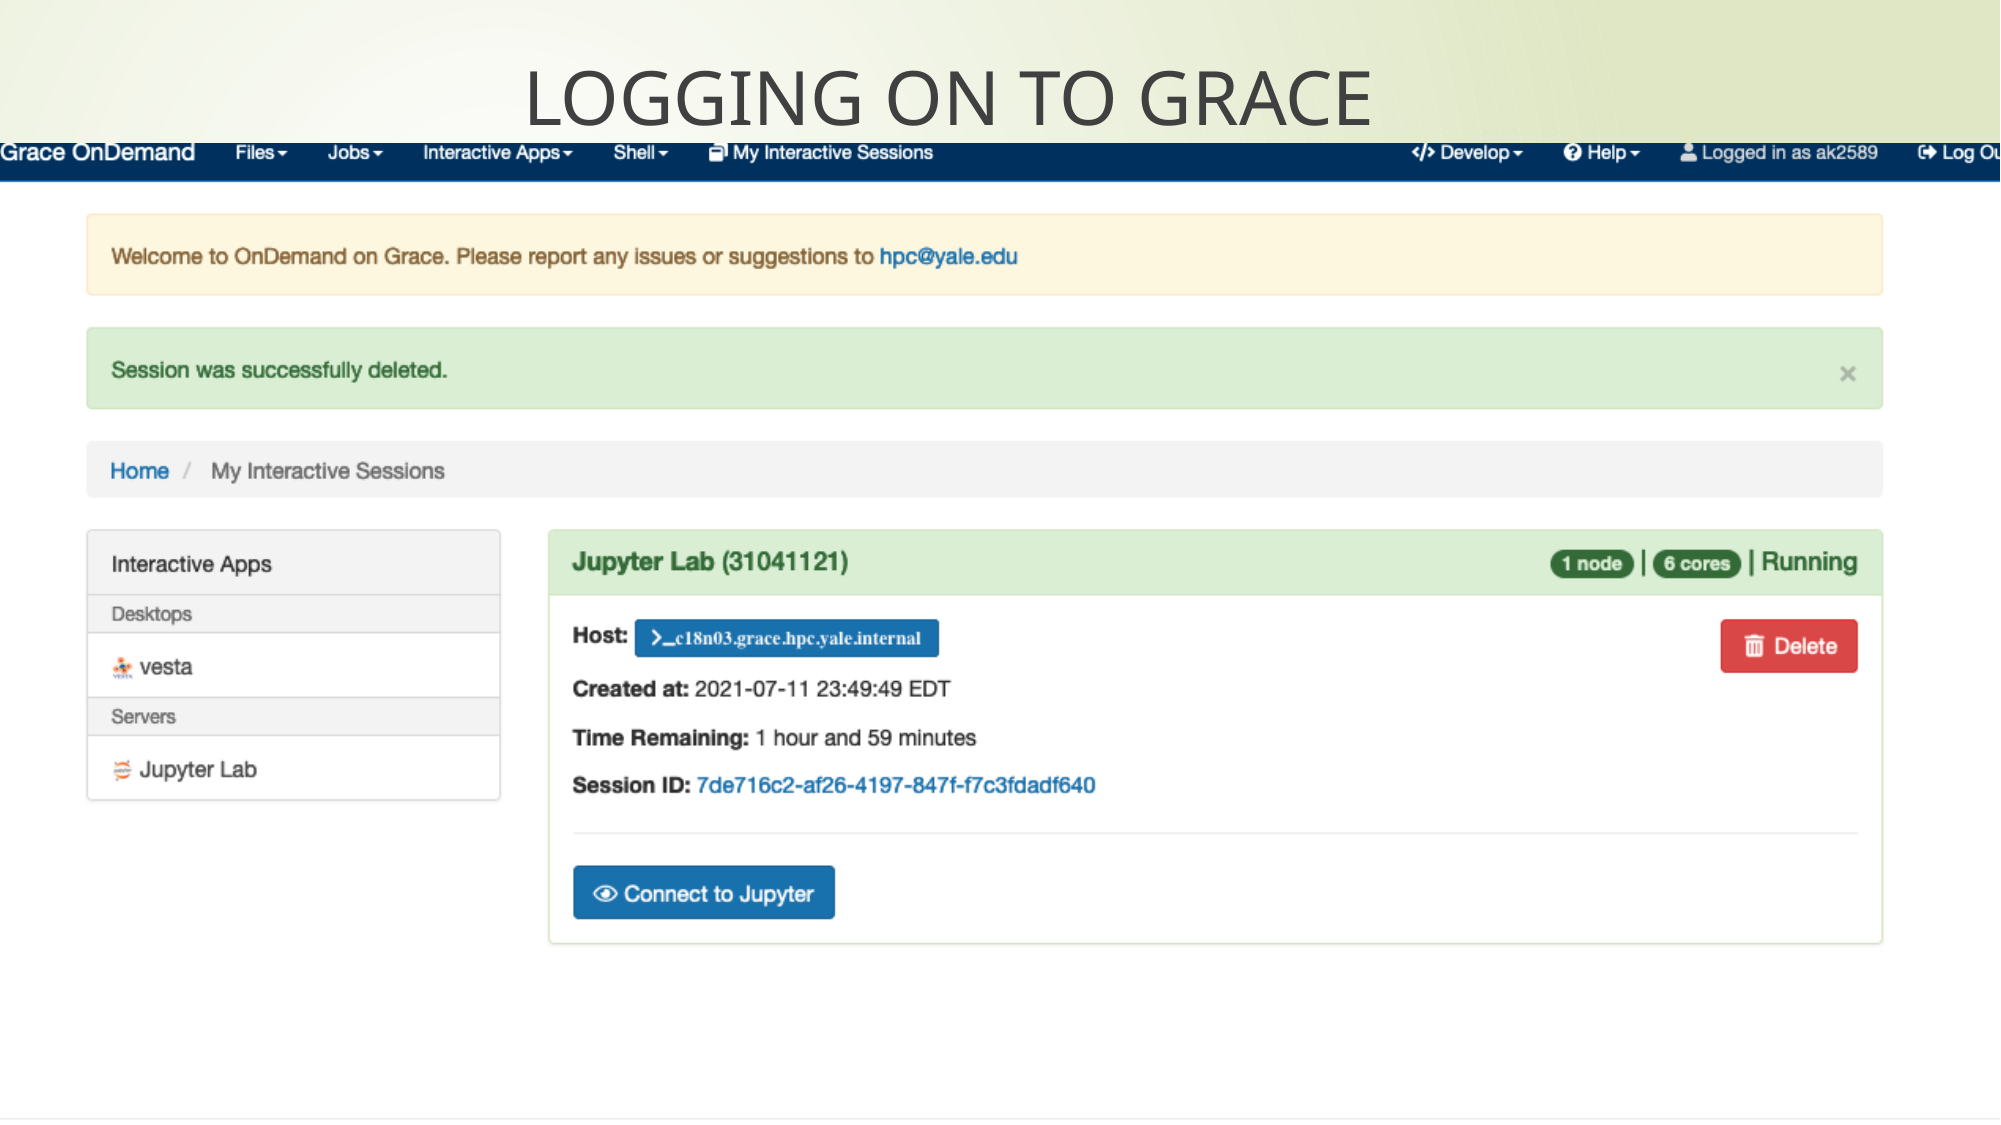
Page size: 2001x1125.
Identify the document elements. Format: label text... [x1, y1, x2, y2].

title LOGGING ON TO GRACE [218, 42, 1681, 140]
picture [0, 143, 2000, 1125]
